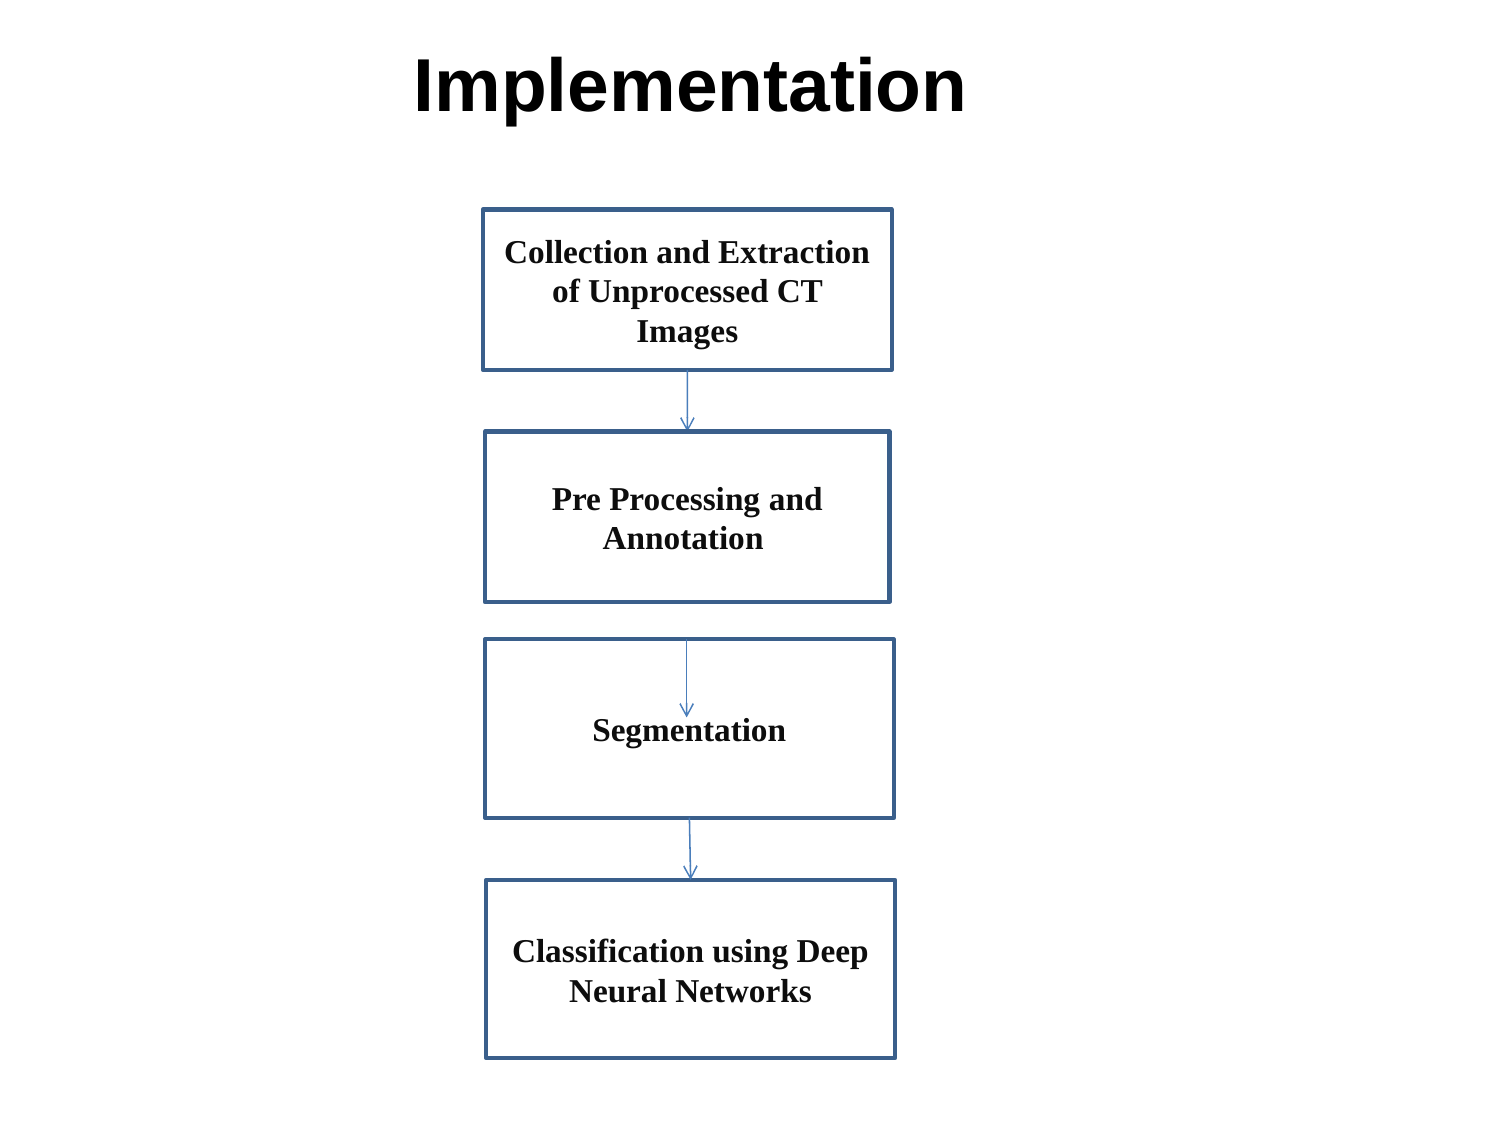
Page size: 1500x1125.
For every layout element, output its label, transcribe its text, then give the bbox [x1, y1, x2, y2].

text_box Classification using Deep Neural Networks [484, 878, 897, 1060]
text_box Collection and Extraction of Unprocessed CT Images [481, 207, 894, 372]
text_box Segmentation [483, 637, 896, 820]
title Implementation [15, 0, 1366, 175]
text_box Pre Processing and Annotation [483, 429, 892, 604]
